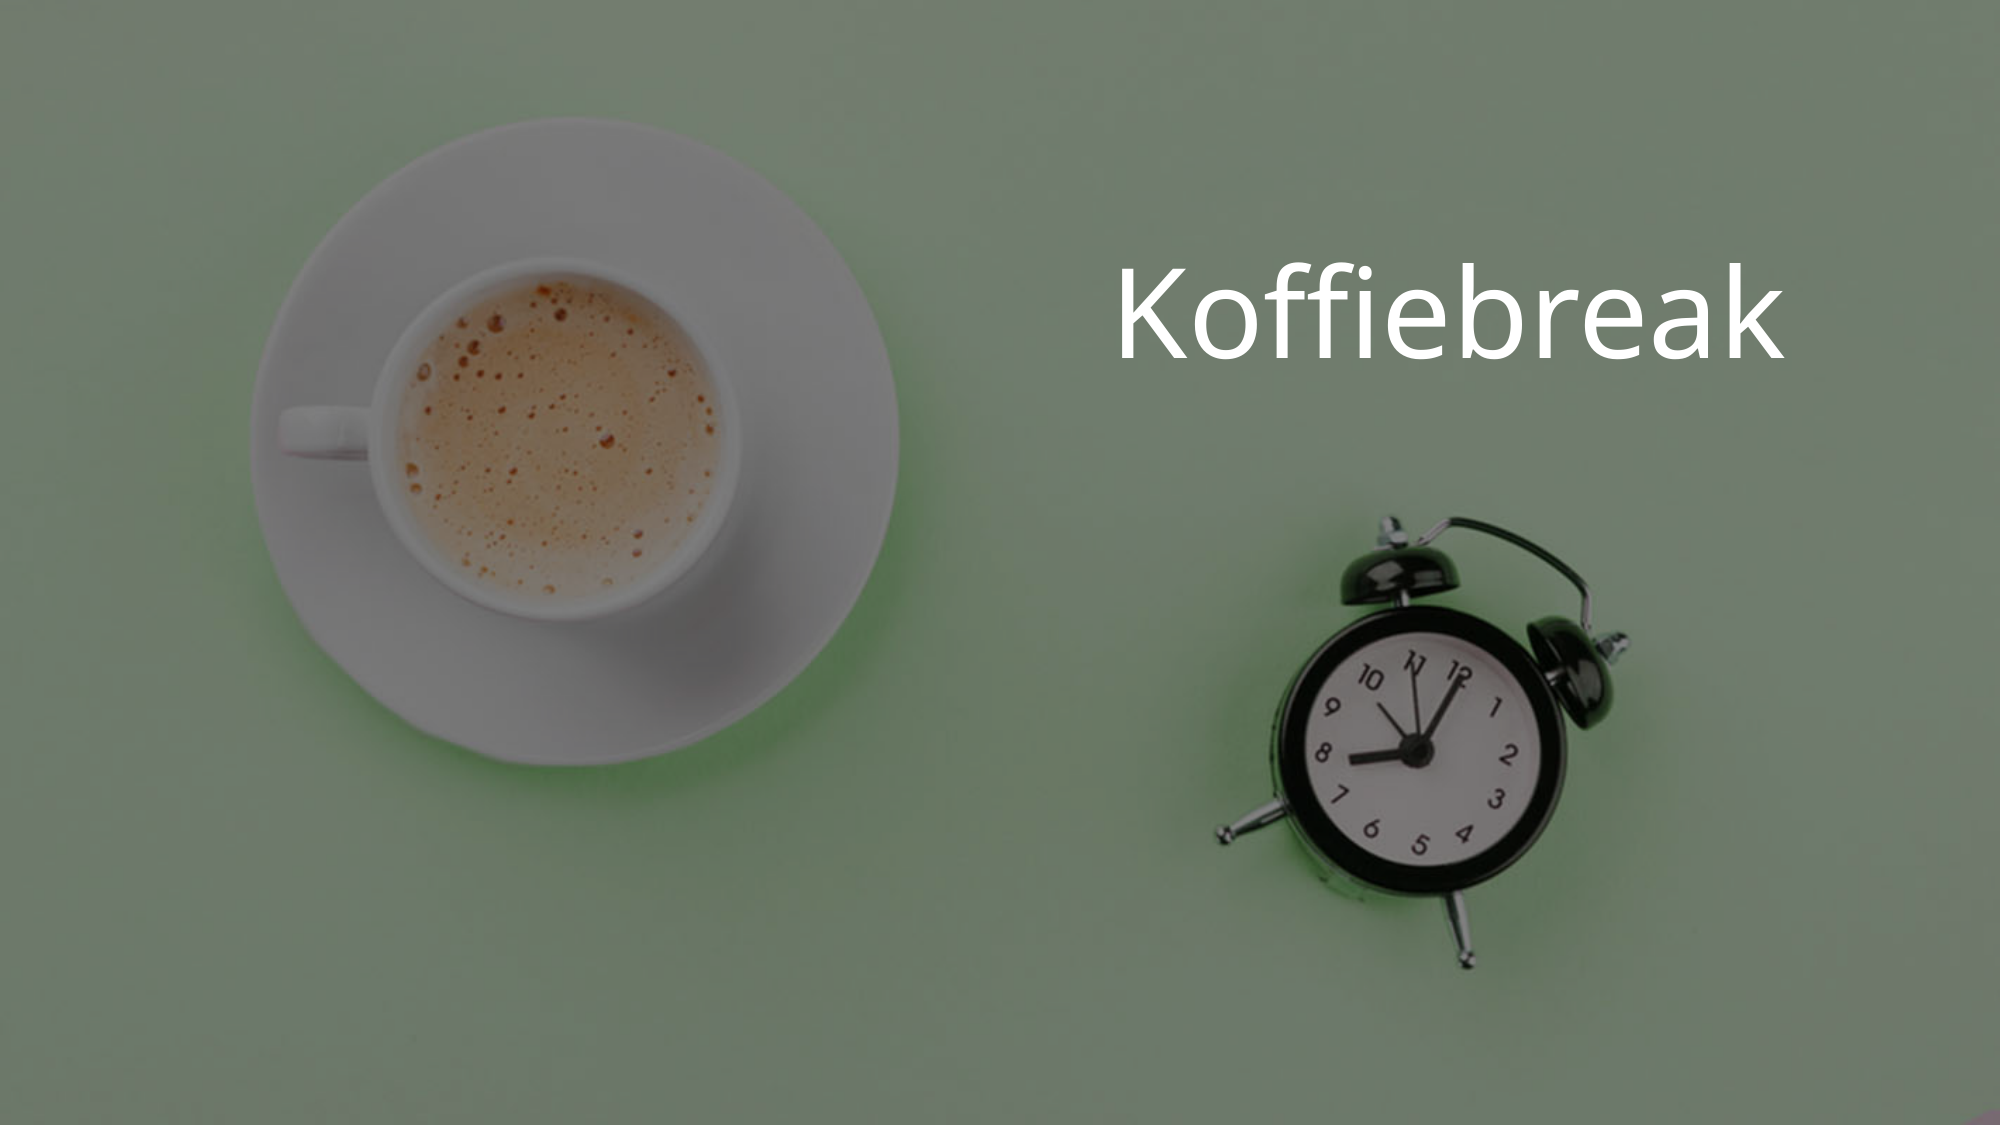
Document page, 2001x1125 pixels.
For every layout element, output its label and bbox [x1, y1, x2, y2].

list [0, 0, 2000, 1125]
